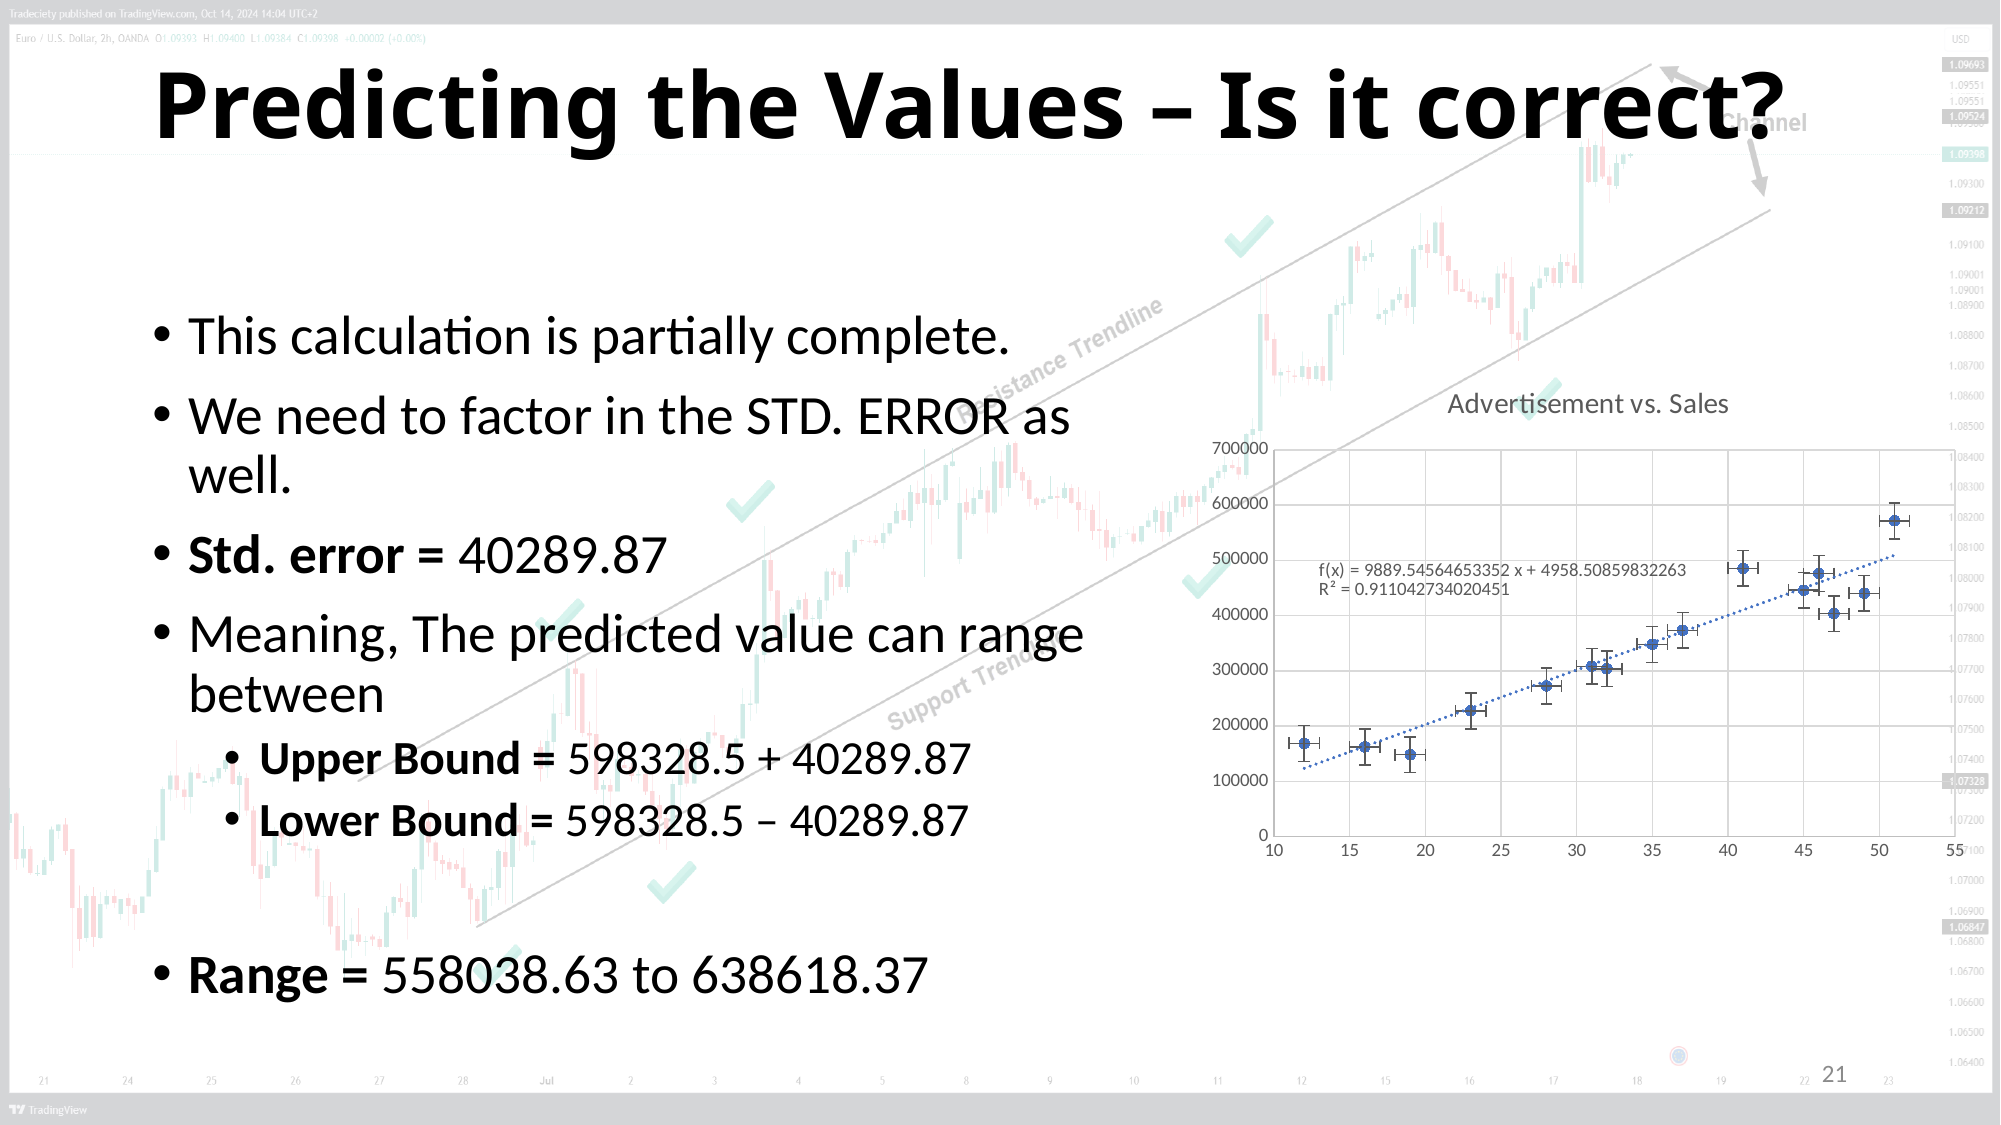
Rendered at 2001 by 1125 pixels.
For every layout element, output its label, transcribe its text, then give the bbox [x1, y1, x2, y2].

chart [1196, 365, 1981, 872]
list This calculation is partially complete. We need to factor in the STD. ERROR as well. Std. error = 40289.87 Meaning, The predicted value can range between Upper Bound = 598328.5 + 40289.87 Lower Bound = 598328.5 – 40289.87 Range = 558038.63 to 638618.37 [137, 299, 1197, 1014]
slide_number 21 [1412, 1042, 1863, 1103]
title Predicting the Values – Is it correct? [137, 0, 1863, 218]
